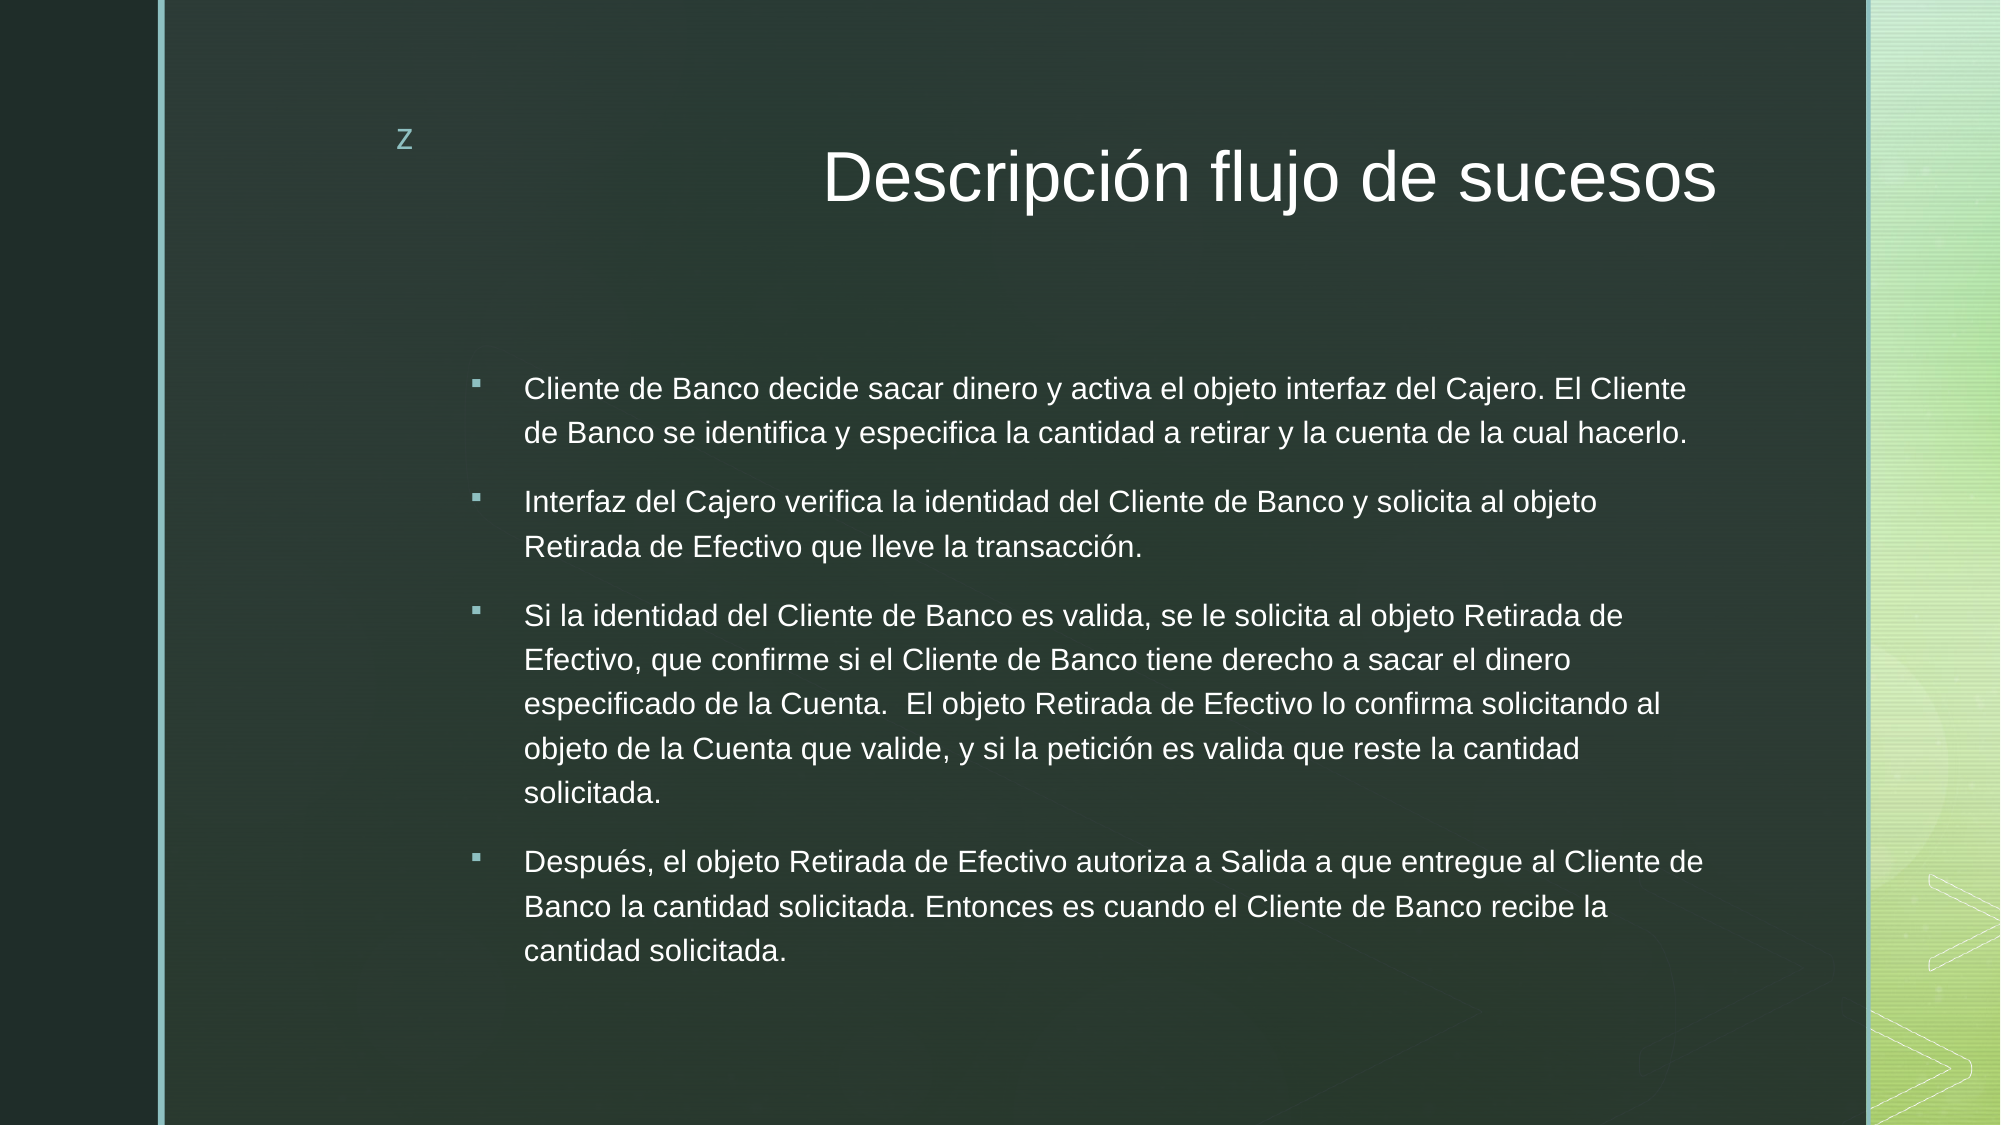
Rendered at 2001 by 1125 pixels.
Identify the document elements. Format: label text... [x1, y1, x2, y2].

title Descripción flujo de sucesos [428, 132, 1734, 310]
picture [1871, 0, 2001, 1125]
list Cliente de Banco decide sacar dinero y activa el objeto interfaz del Cajero. El Cliente de Banco se identifica y especifica la cantidad a retirar y la cuenta de la cual hacerlo. Interfaz del Cajero verifica la identidad del Cliente de Banco y solicita al objeto Retirada de Efectivo que lleve la transacción. Si la identidad del Cliente de Banco es valida, se le solicita al objeto Retirada de Efectivo, que confirme si el Cliente de Banco tiene derecho a sacar el dinero especificado de la Cuenta. El objeto Retirada de Efectivo lo confirma solicitando al objeto de la Cuenta que valide, y si la petición es valida que reste la cantidad solicitada. Después, el objeto Retirada de Efectivo autoriza a Salida a que entregue al Cliente de Banco la cantidad solicitada. Entonces es cuando el Cliente de Banco recibe la cantidad solicitada. [454, 336, 1734, 993]
